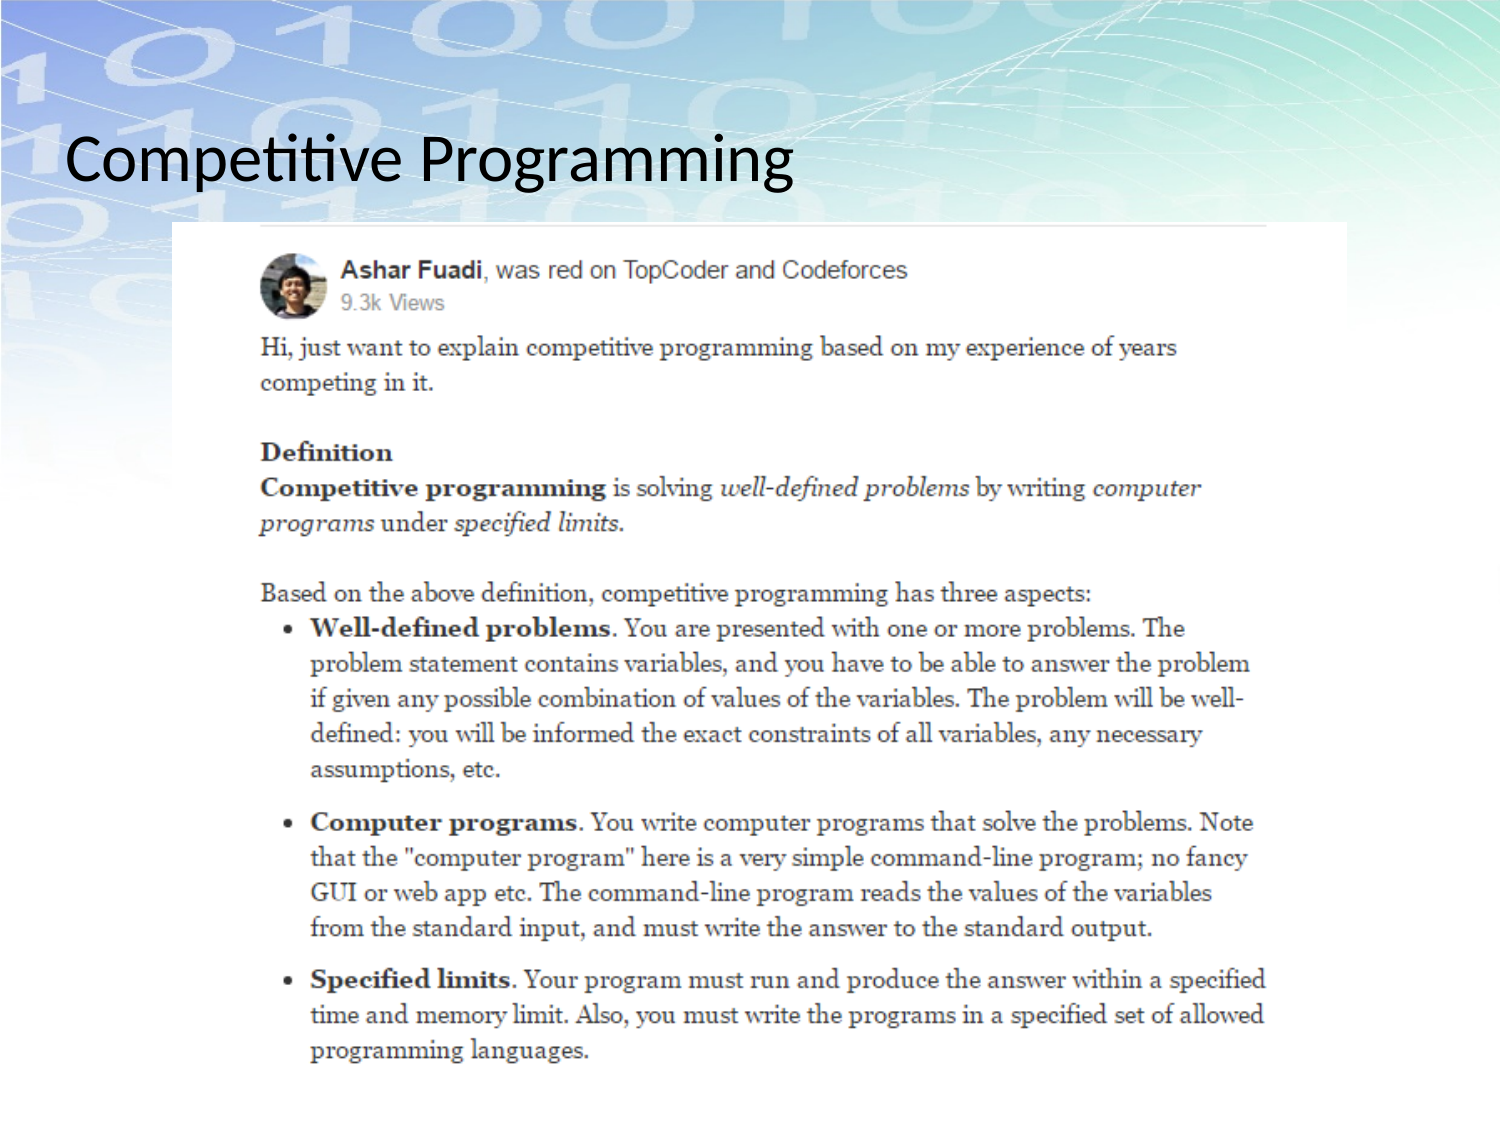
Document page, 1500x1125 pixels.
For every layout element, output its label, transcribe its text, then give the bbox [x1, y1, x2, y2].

picture [0, 0, 1500, 1125]
title Competitive Programming [50, 87, 1400, 275]
